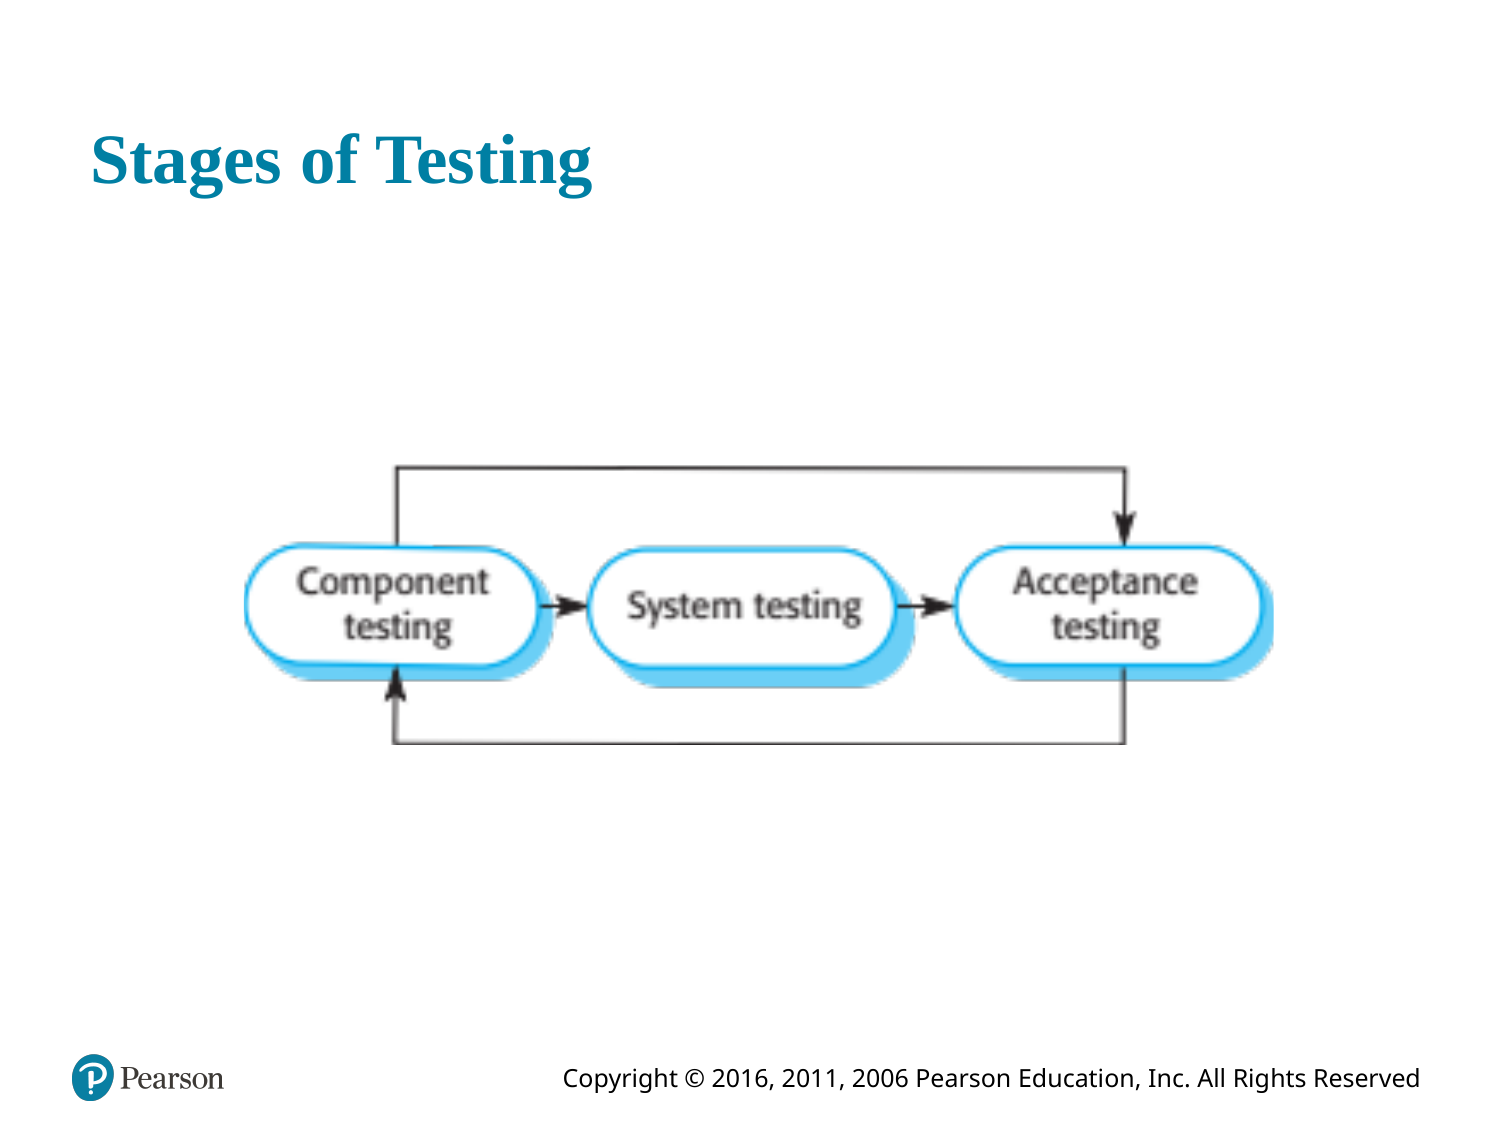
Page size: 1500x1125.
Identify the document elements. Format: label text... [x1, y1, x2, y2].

picture [72, 1054, 88, 1070]
title Stages of Testing [75, 37, 1425, 213]
picture [80, 1063, 106, 1088]
picture [72, 1087, 83, 1101]
picture [98, 1054, 224, 1101]
picture [243, 463, 1274, 745]
